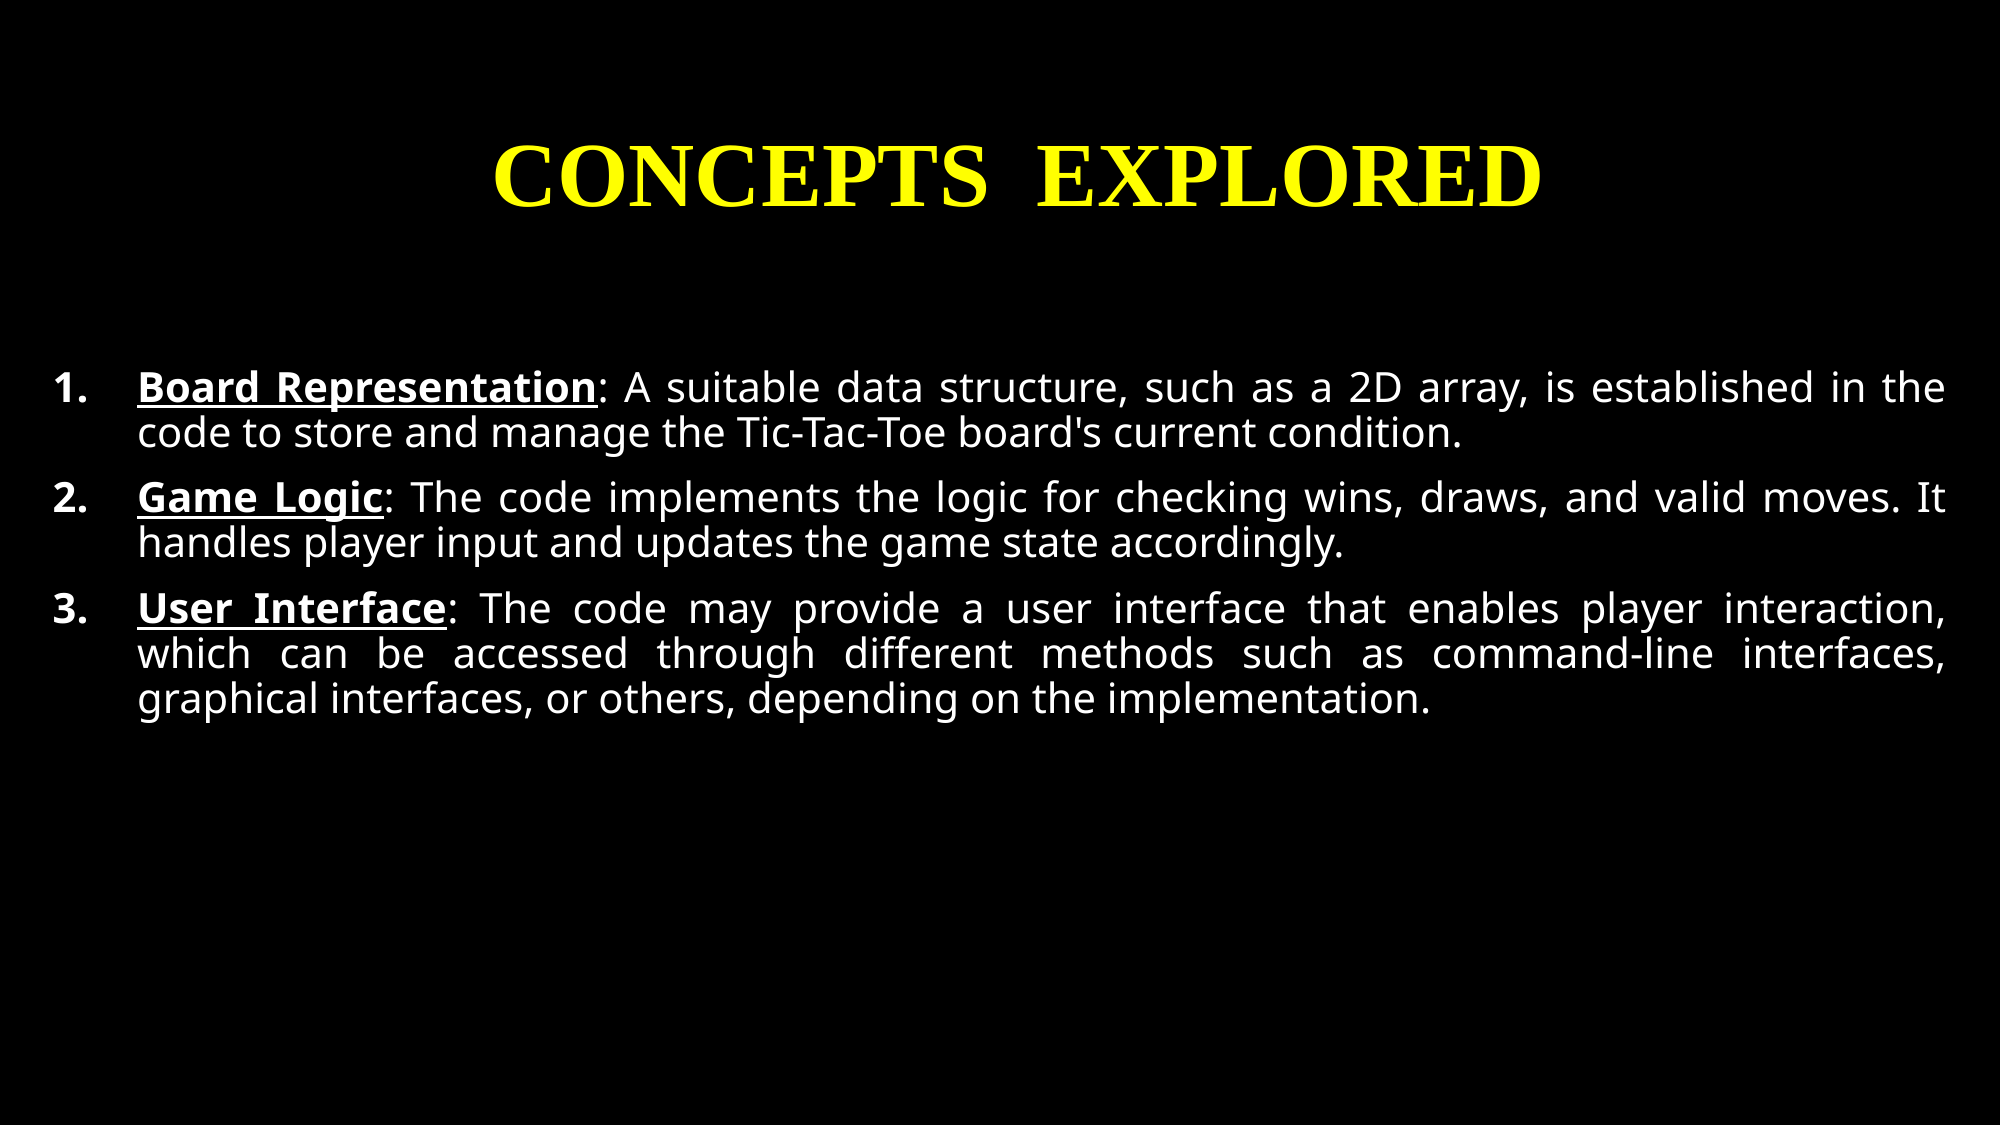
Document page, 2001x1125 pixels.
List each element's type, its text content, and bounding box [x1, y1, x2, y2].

list Board Representation: A suitable data structure, such as a 2D array, is established in the code to store and manage the Tic-Tac-Toe board's current condition. Game Logic: The code implements the logic for checking wins, draws, and valid moves. It handles player input and updates the game state accordingly. User Interface: The code may provide a user interface that enables player interaction, which can be accessed through different methods such as command-line interfaces, graphical interfaces, or others, depending on the implementation. [37, 358, 1963, 953]
title CONCEPTS EXPLORED [268, 73, 1769, 281]
